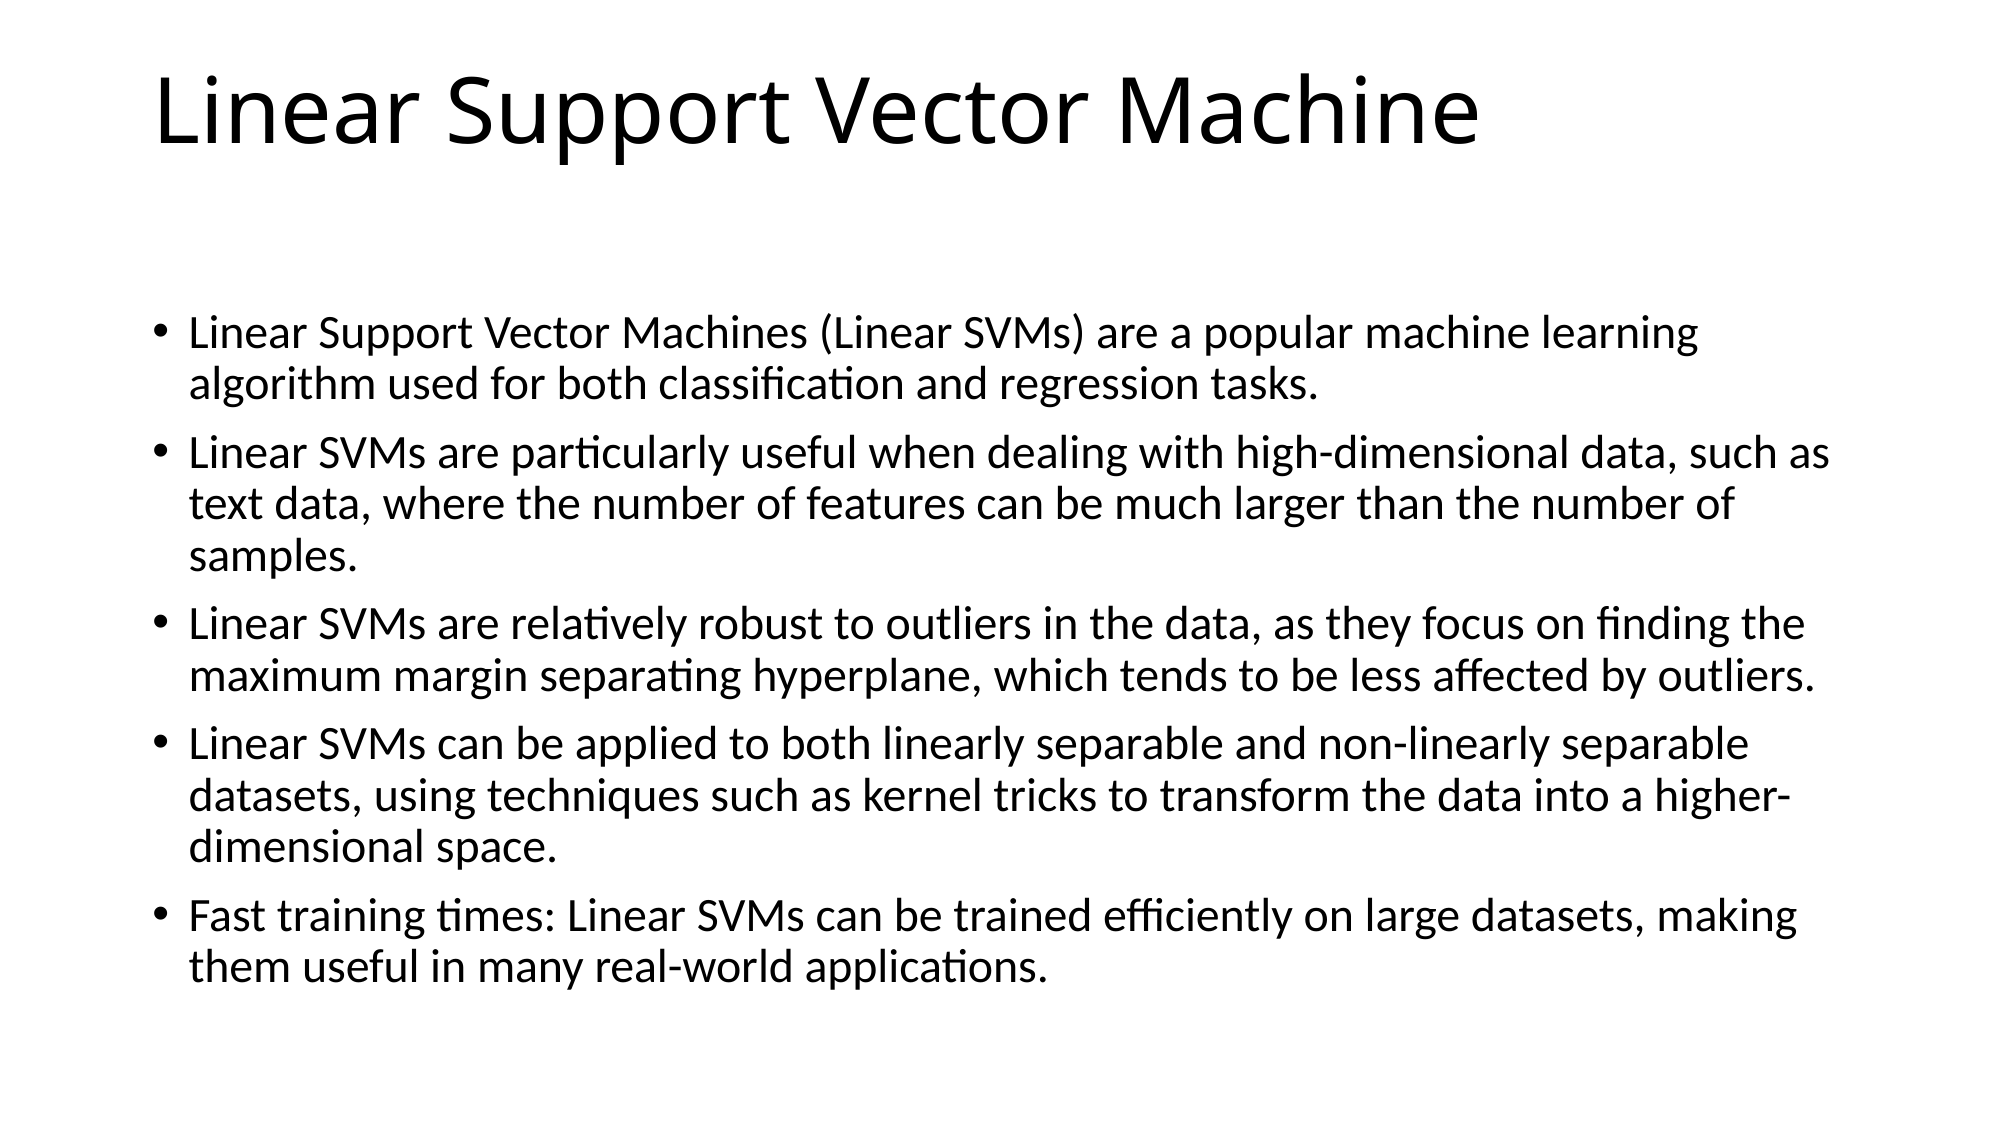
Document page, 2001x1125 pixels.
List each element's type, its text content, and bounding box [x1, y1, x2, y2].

list Linear Support Vector Machines (Linear SVMs) are a popular machine learning algorithm used for both classification and regression tasks. Linear SVMs are particularly useful when dealing with high-dimensional data, such as text data, where the number of features can be much larger than the number of samples. Linear SVMs are relatively robust to outliers in the data, as they focus on finding the maximum margin separating hyperplane, which tends to be less affected by outliers. Linear SVMs can be applied to both linearly separable and non-linearly separable datasets, using techniques such as kernel tricks to transform the data into a higher-dimensional space. Fast training times: Linear SVMs can be trained efficiently on large datasets, making them useful in many real-world applications. [137, 299, 1863, 1014]
title Linear Support Vector Machine [137, 59, 1863, 278]
